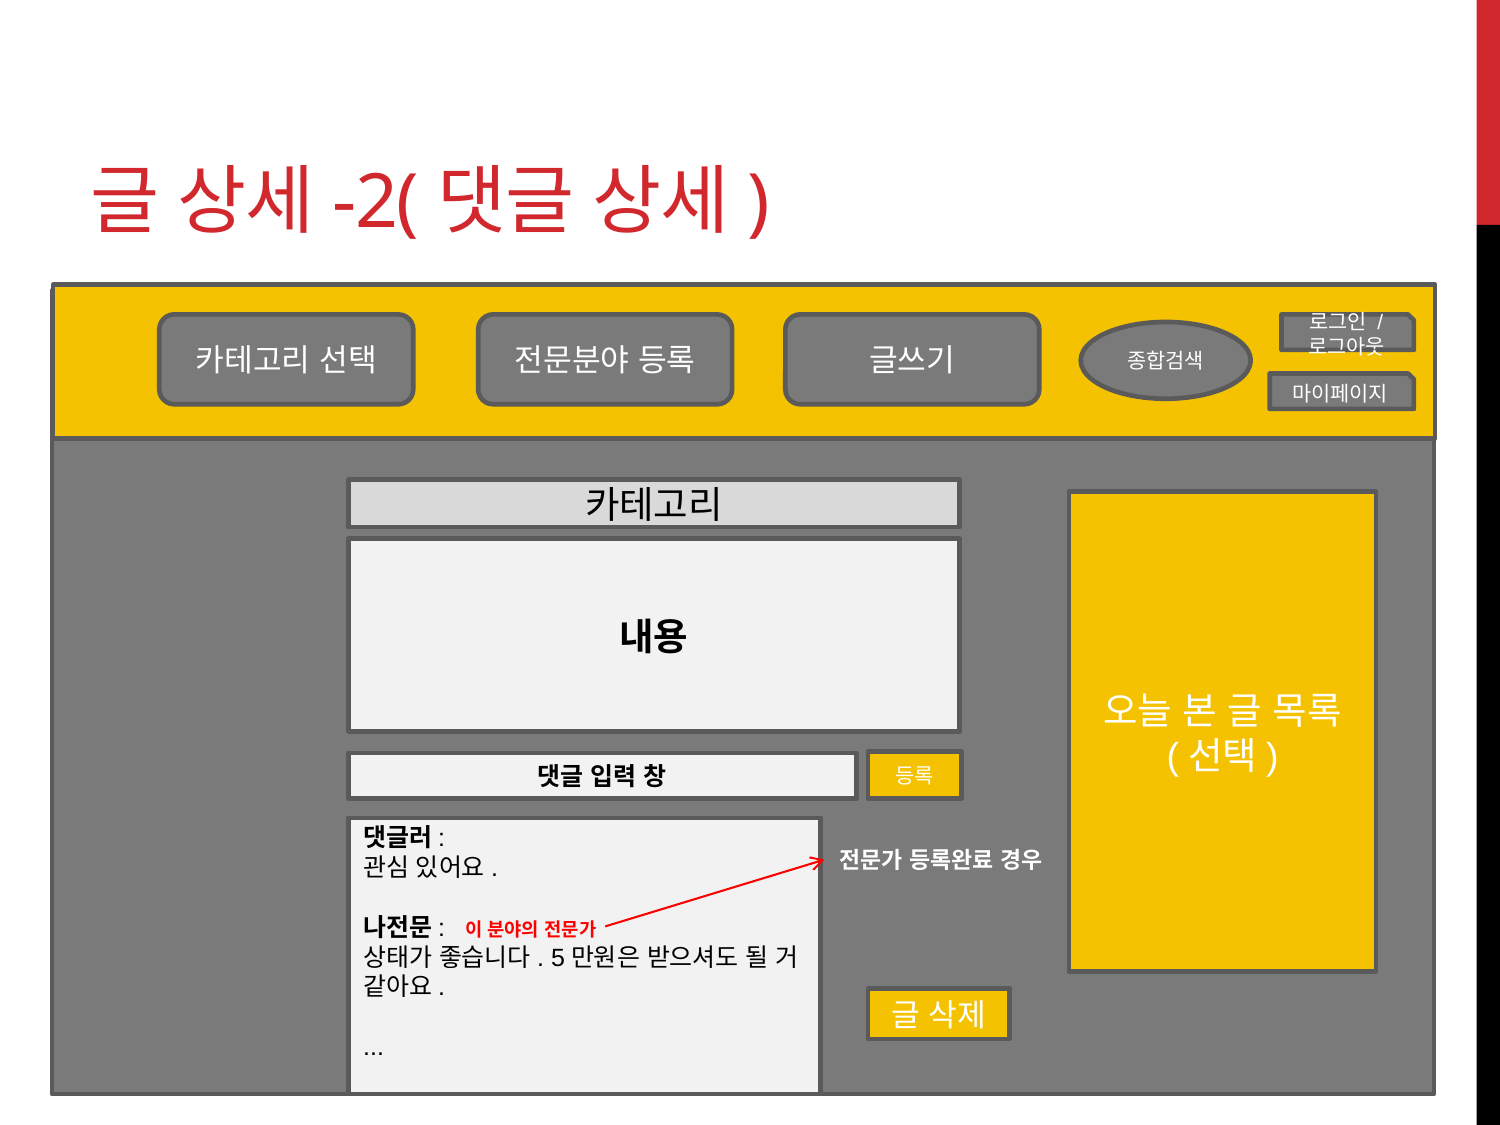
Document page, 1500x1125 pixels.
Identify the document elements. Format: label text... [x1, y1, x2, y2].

text_box 전문분야 등록 [475, 312, 735, 407]
text_box 카테고리 선택 [156, 312, 416, 407]
text_box 등록 [866, 749, 964, 801]
text_box ㅈ [50, 288, 1436, 1096]
text_box [51, 282, 1437, 441]
text_box 종합검색 [1078, 319, 1253, 402]
text_box 댓글 입력 창 [346, 751, 859, 801]
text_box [604, 859, 825, 927]
text_box 전문가 등록완료 경우 [824, 838, 1081, 881]
text_box 카테고리 [346, 477, 962, 529]
text_box 내용 [346, 536, 962, 734]
text_box 로그인 / 로그아웃 [1279, 312, 1417, 353]
title 글 상세-2(댓글 상세) [75, 25, 1025, 250]
text_box 댓글러: 관심 있어요. 나전문: 이 분야의 전문가 상태가 좋습니다. 5만원은 받으셔도 될 거 같아요. ... [346, 816, 823, 1096]
text_box 글쓰기 [782, 312, 1042, 407]
text_box 글 삭제 [866, 986, 1012, 1041]
text_box 마이페이지 [1267, 371, 1417, 412]
text_box 오늘 본 글 목록 (선택) [1067, 489, 1378, 974]
